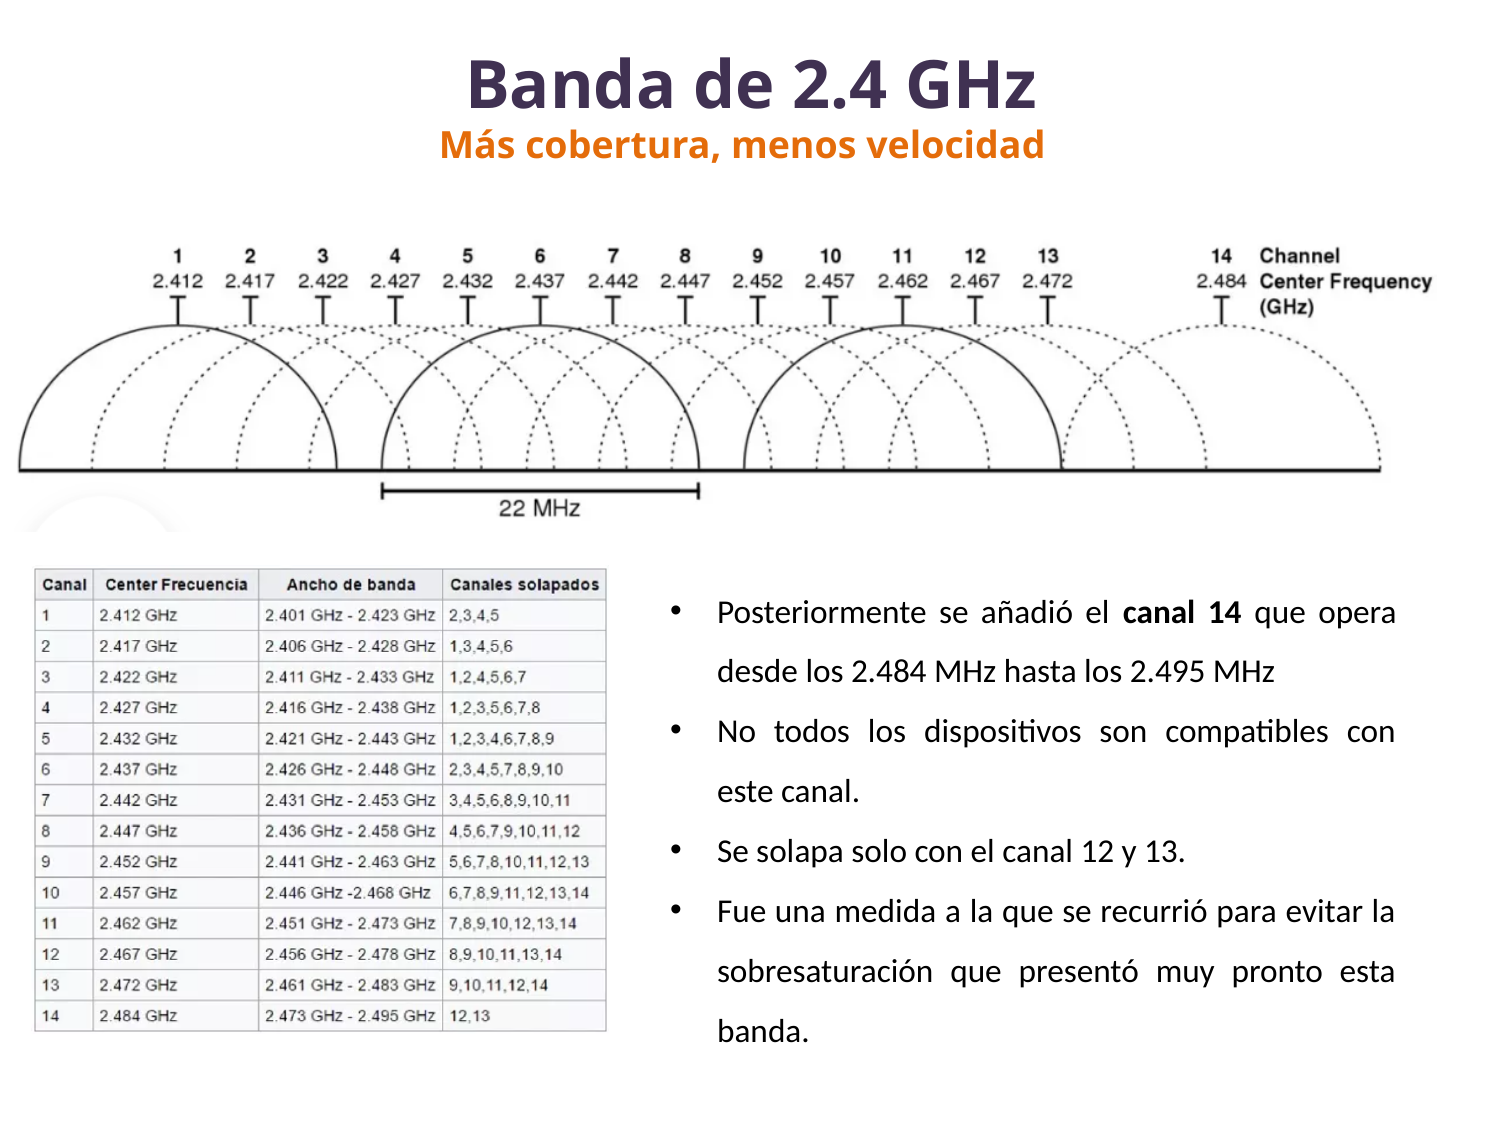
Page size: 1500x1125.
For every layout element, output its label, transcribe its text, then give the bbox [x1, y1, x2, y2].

text_box Posteriormente se añadió el canal 14 que opera desde los 2.484 MHz hasta los 2.495 MHz No todos los dispositivos son compatibles con este canal. Se solapa solo con el canal 12 y 13. Fue una medida a la que se recurrió para evitar la sobresaturación que presentó muy pronto esta banda. [655, 562, 1412, 1057]
picture [14, 207, 1438, 532]
text_box Banda de 2.4 GHz Más cobertura, menos velocidad [14, 0, 1471, 208]
picture [29, 563, 609, 1035]
